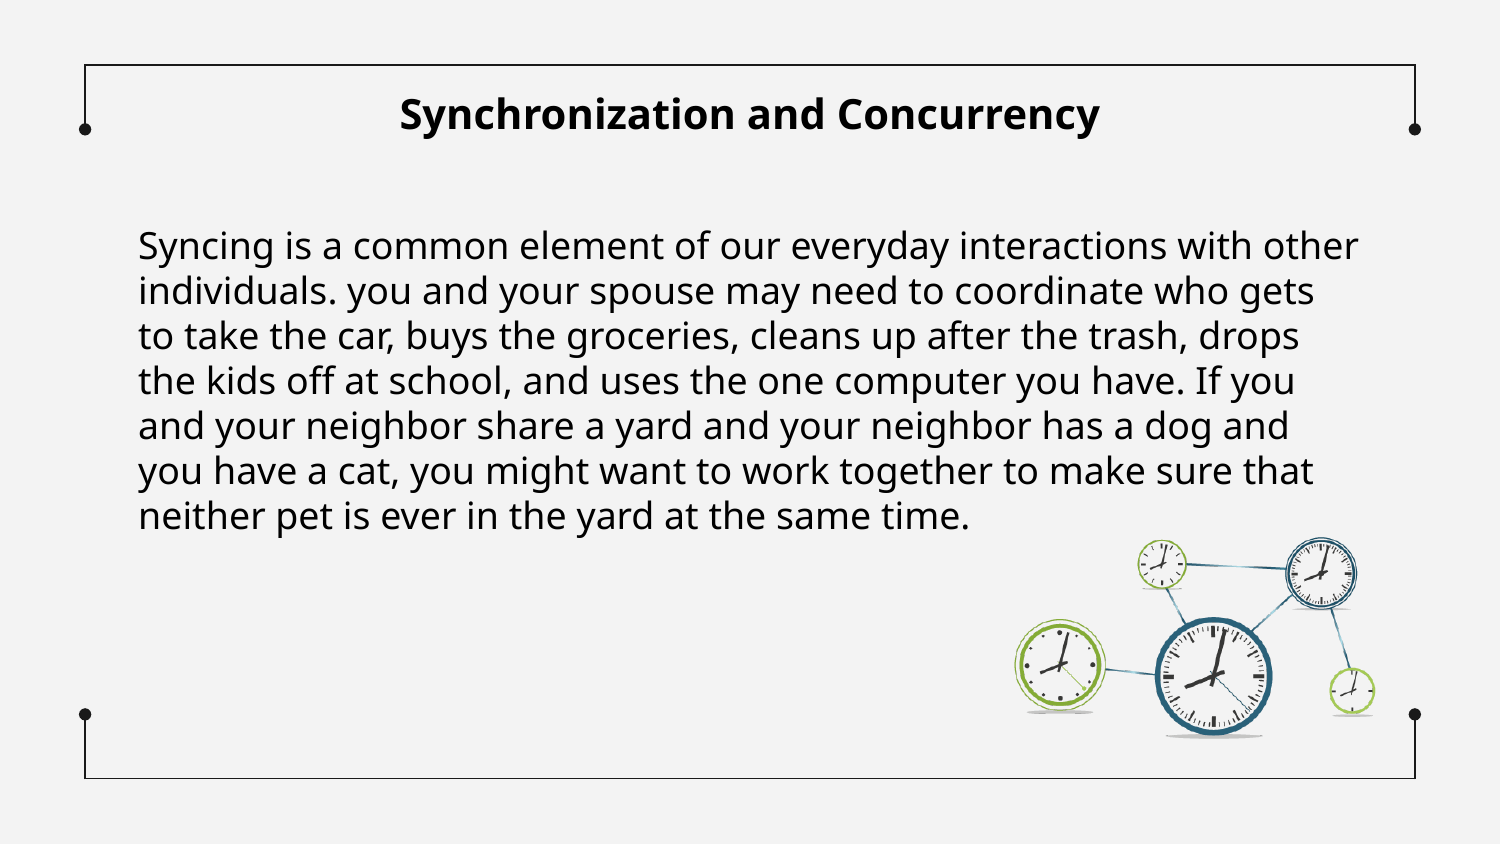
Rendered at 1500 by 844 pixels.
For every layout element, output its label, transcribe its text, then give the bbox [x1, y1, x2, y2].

picture [1011, 532, 1377, 744]
text_box Synchronization and Concurrency [198, 80, 1302, 145]
text_box Syncing is a common element of our everyday interactions with other individuals. you and your spouse may need to coordinate who gets to take the car, buys the groceries, cleans up after the trash, drops the kids off at school, and uses the one computer you have. If you and your neighbor share a yard and your neighbor has a dog and you have a cat, you might want to work together to make sure that neither pet is ever in the yard at the same time. [123, 214, 1377, 580]
